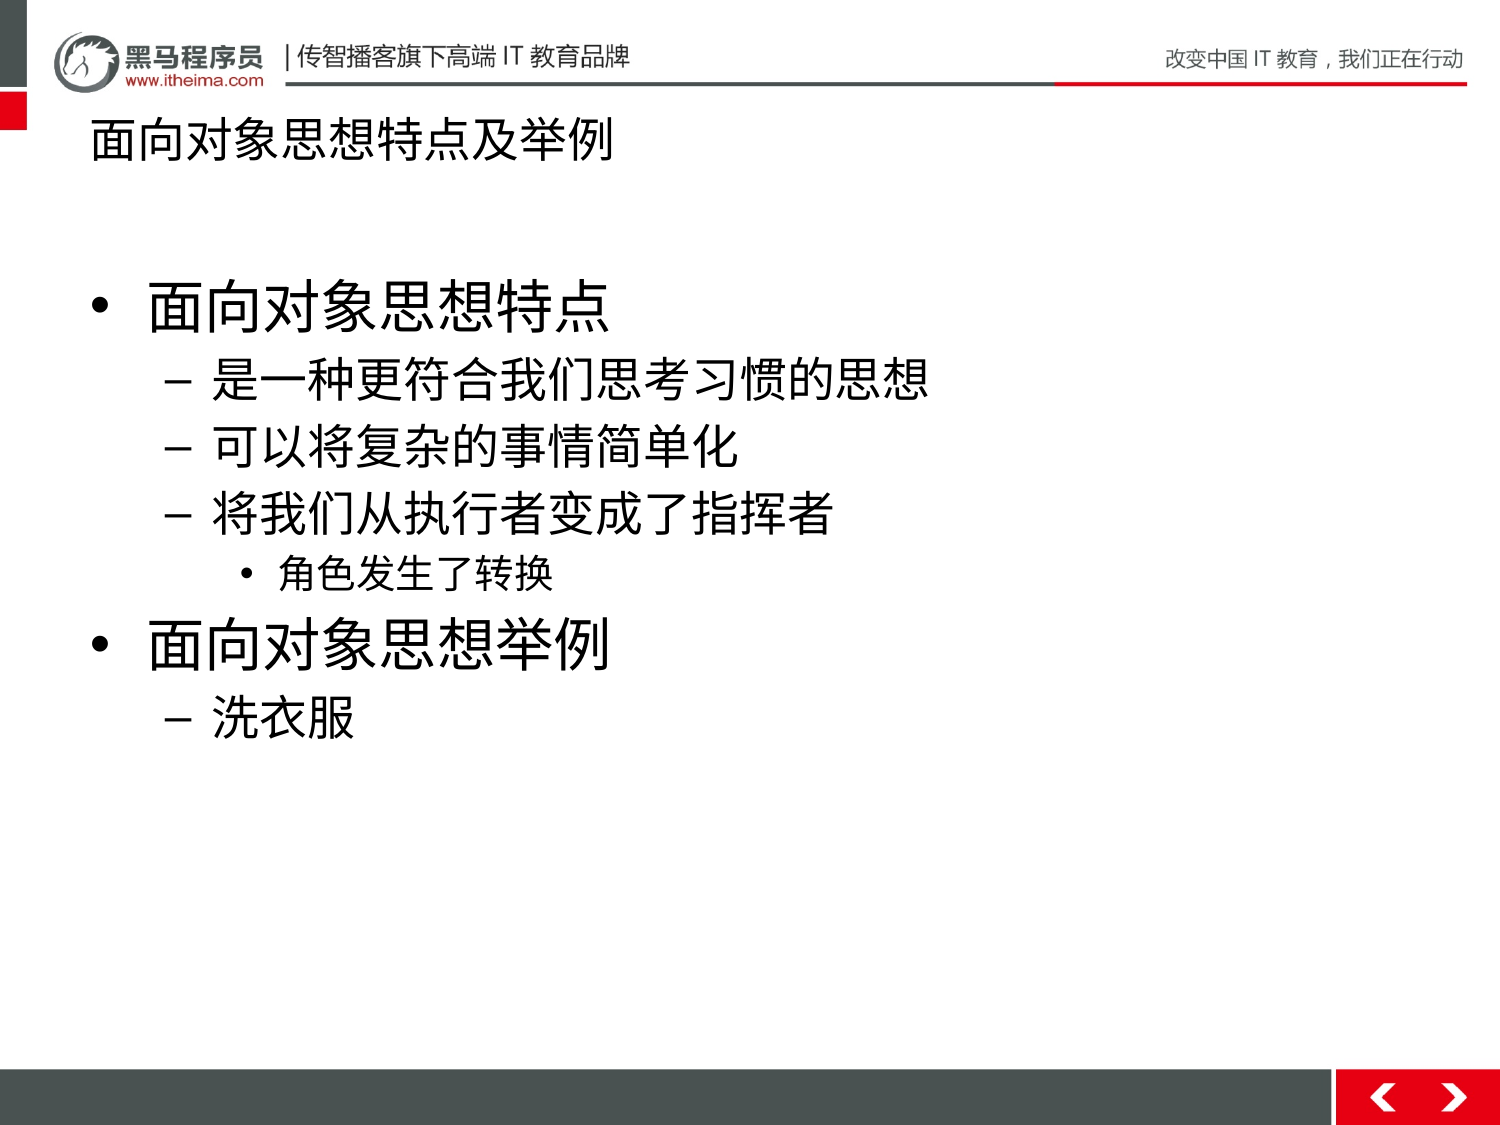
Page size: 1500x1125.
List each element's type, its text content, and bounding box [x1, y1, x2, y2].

title 面向对象思想特点及举例 [75, 45, 1425, 233]
picture [0, 0, 1500, 1125]
list 面向对象思想特点 是一种更符合我们思考习惯的思想 可以将复杂的事情简单化 将我们从执行者变成了指挥者 角色发生了转换 面向对象思想举例 洗衣服 [75, 262, 1425, 1005]
